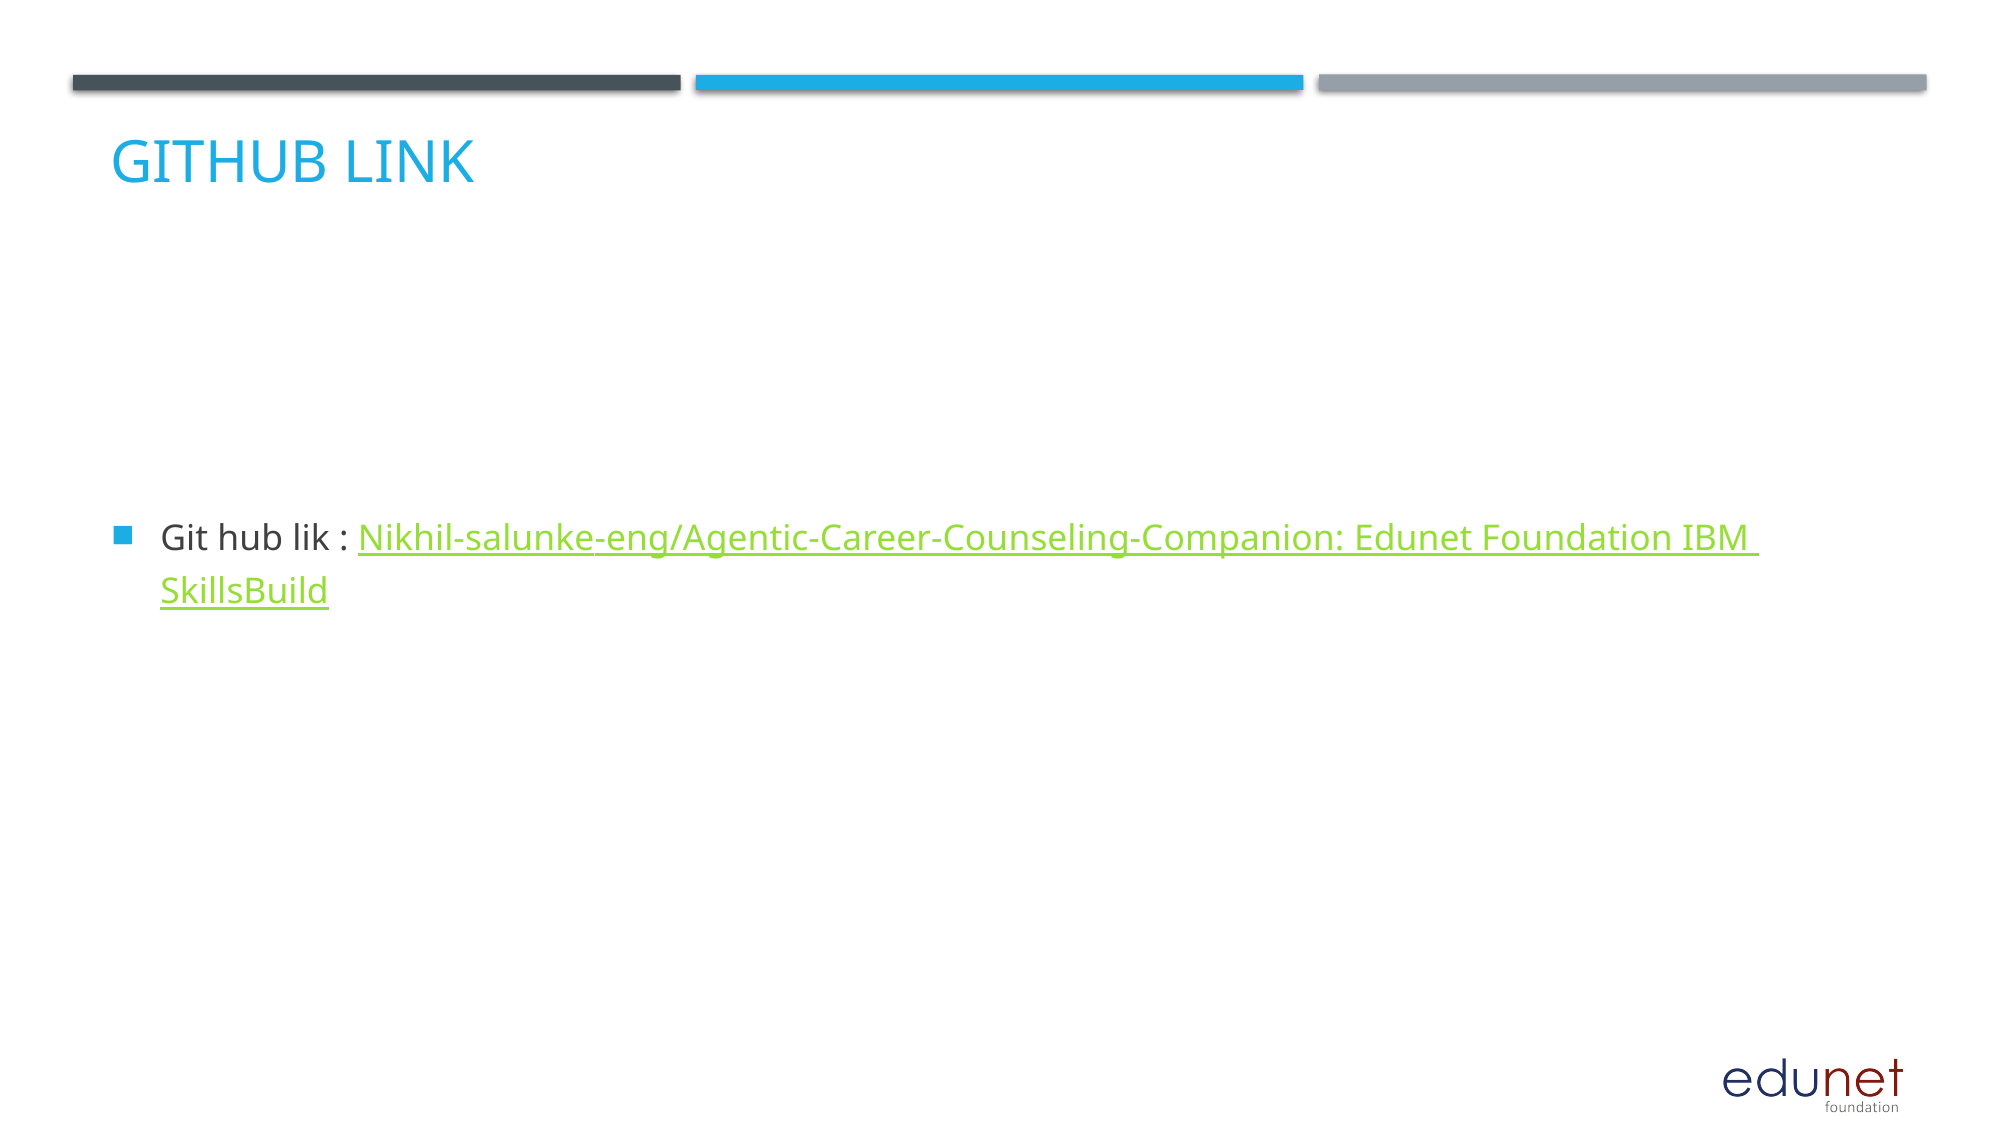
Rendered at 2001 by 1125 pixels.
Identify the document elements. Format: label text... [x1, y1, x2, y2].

picture [1719, 1056, 1905, 1116]
list Git hub lik : Nikhil-salunke-eng/Agentic-Career-Counseling-Companion: Edunet Foundation IBM SkillsBuild [95, 213, 1905, 981]
title GitHub Link [95, 115, 1905, 203]
